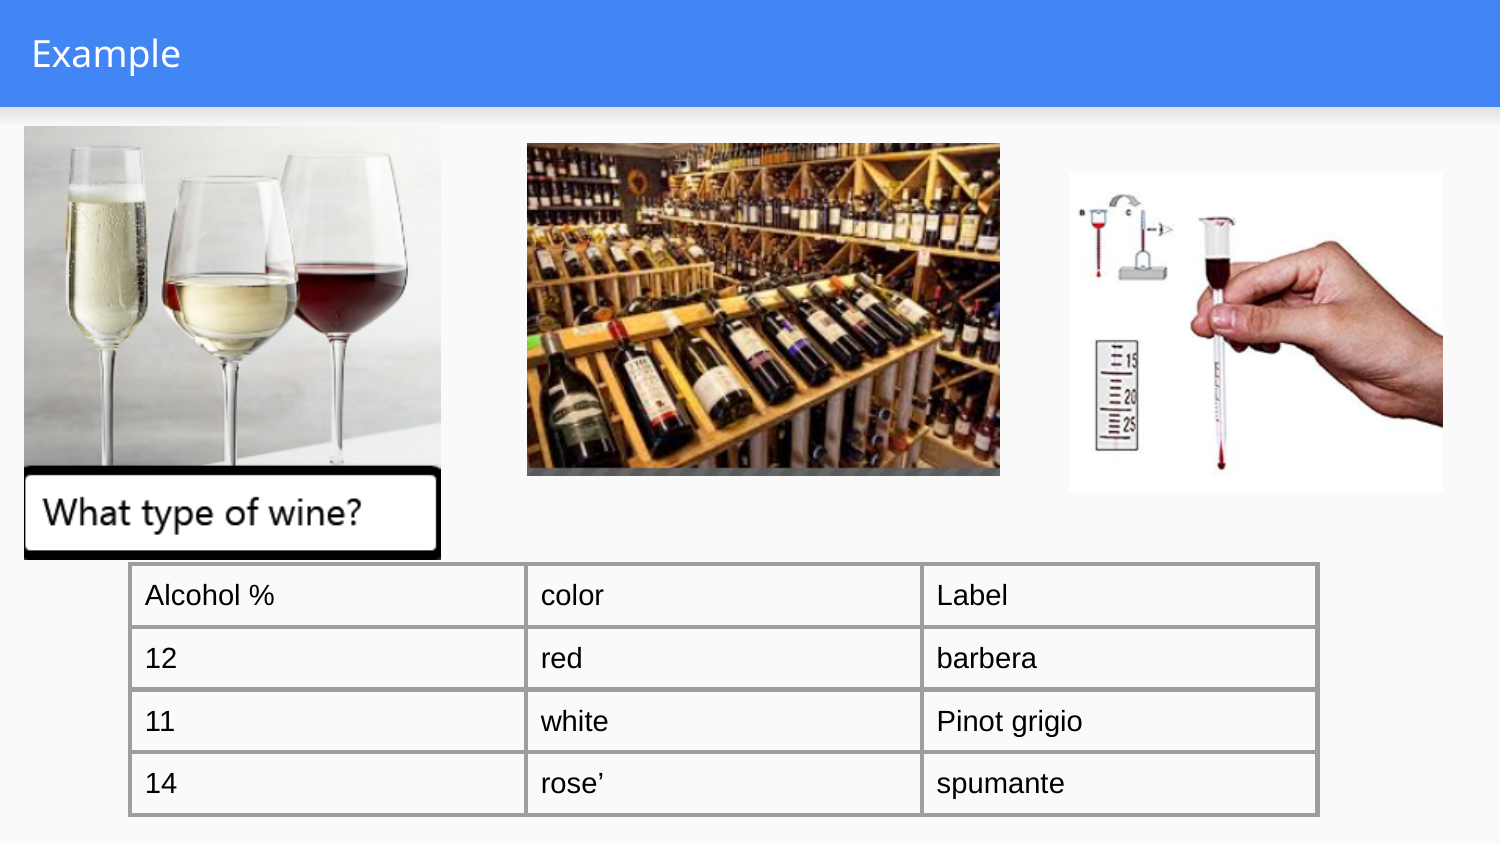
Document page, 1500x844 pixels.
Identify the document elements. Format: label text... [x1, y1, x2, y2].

table_header Alcohol % [132, 566, 524, 625]
table_cell 11 [132, 692, 524, 750]
table_cell barbera [924, 629, 1315, 687]
table_header color [528, 566, 920, 625]
table_header Label [924, 566, 1315, 625]
table_cell 12 [132, 629, 524, 687]
table_cell 14 [132, 754, 524, 813]
picture [1069, 173, 1443, 492]
table_cell spumante [924, 754, 1315, 813]
title Example [16, 2, 1464, 102]
table_cell red [528, 629, 920, 687]
table_cell Pinot grigio [924, 692, 1315, 750]
picture [24, 126, 441, 560]
table_cell rose’ [528, 754, 920, 813]
table_cell white [528, 692, 920, 750]
picture [527, 142, 1000, 477]
